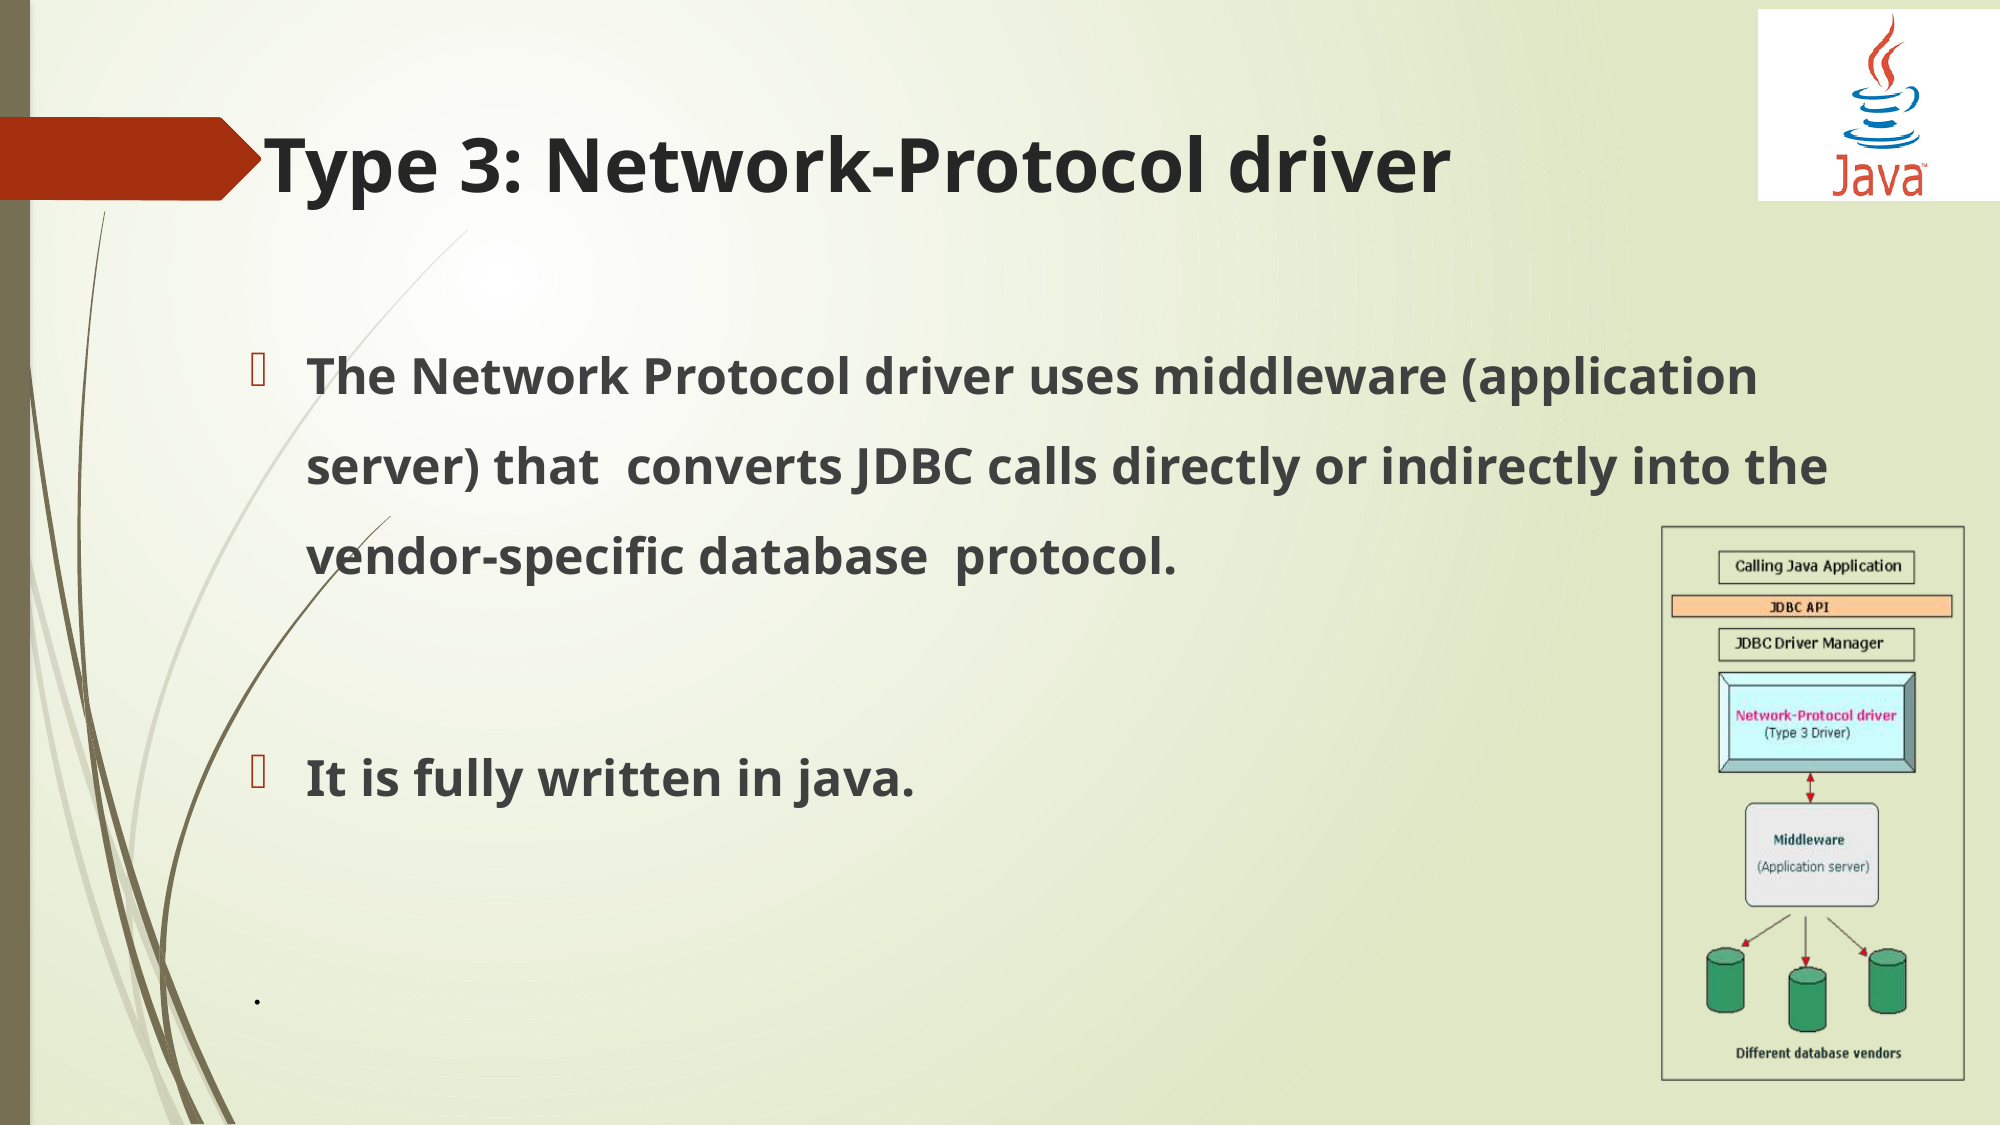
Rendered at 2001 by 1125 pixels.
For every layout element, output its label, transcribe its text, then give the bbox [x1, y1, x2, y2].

text_box [1656, 521, 1970, 1087]
title Type 3: Network-Protocol driver [261, 115, 1584, 306]
text_box The Network Protocol driver uses middleware (application server) that converts JDBC calls directly or indirectly into the vendor-specific database protocol. It is fully written in java. . [249, 312, 1916, 1061]
text_box [0, 117, 261, 201]
picture [1758, 8, 2000, 201]
